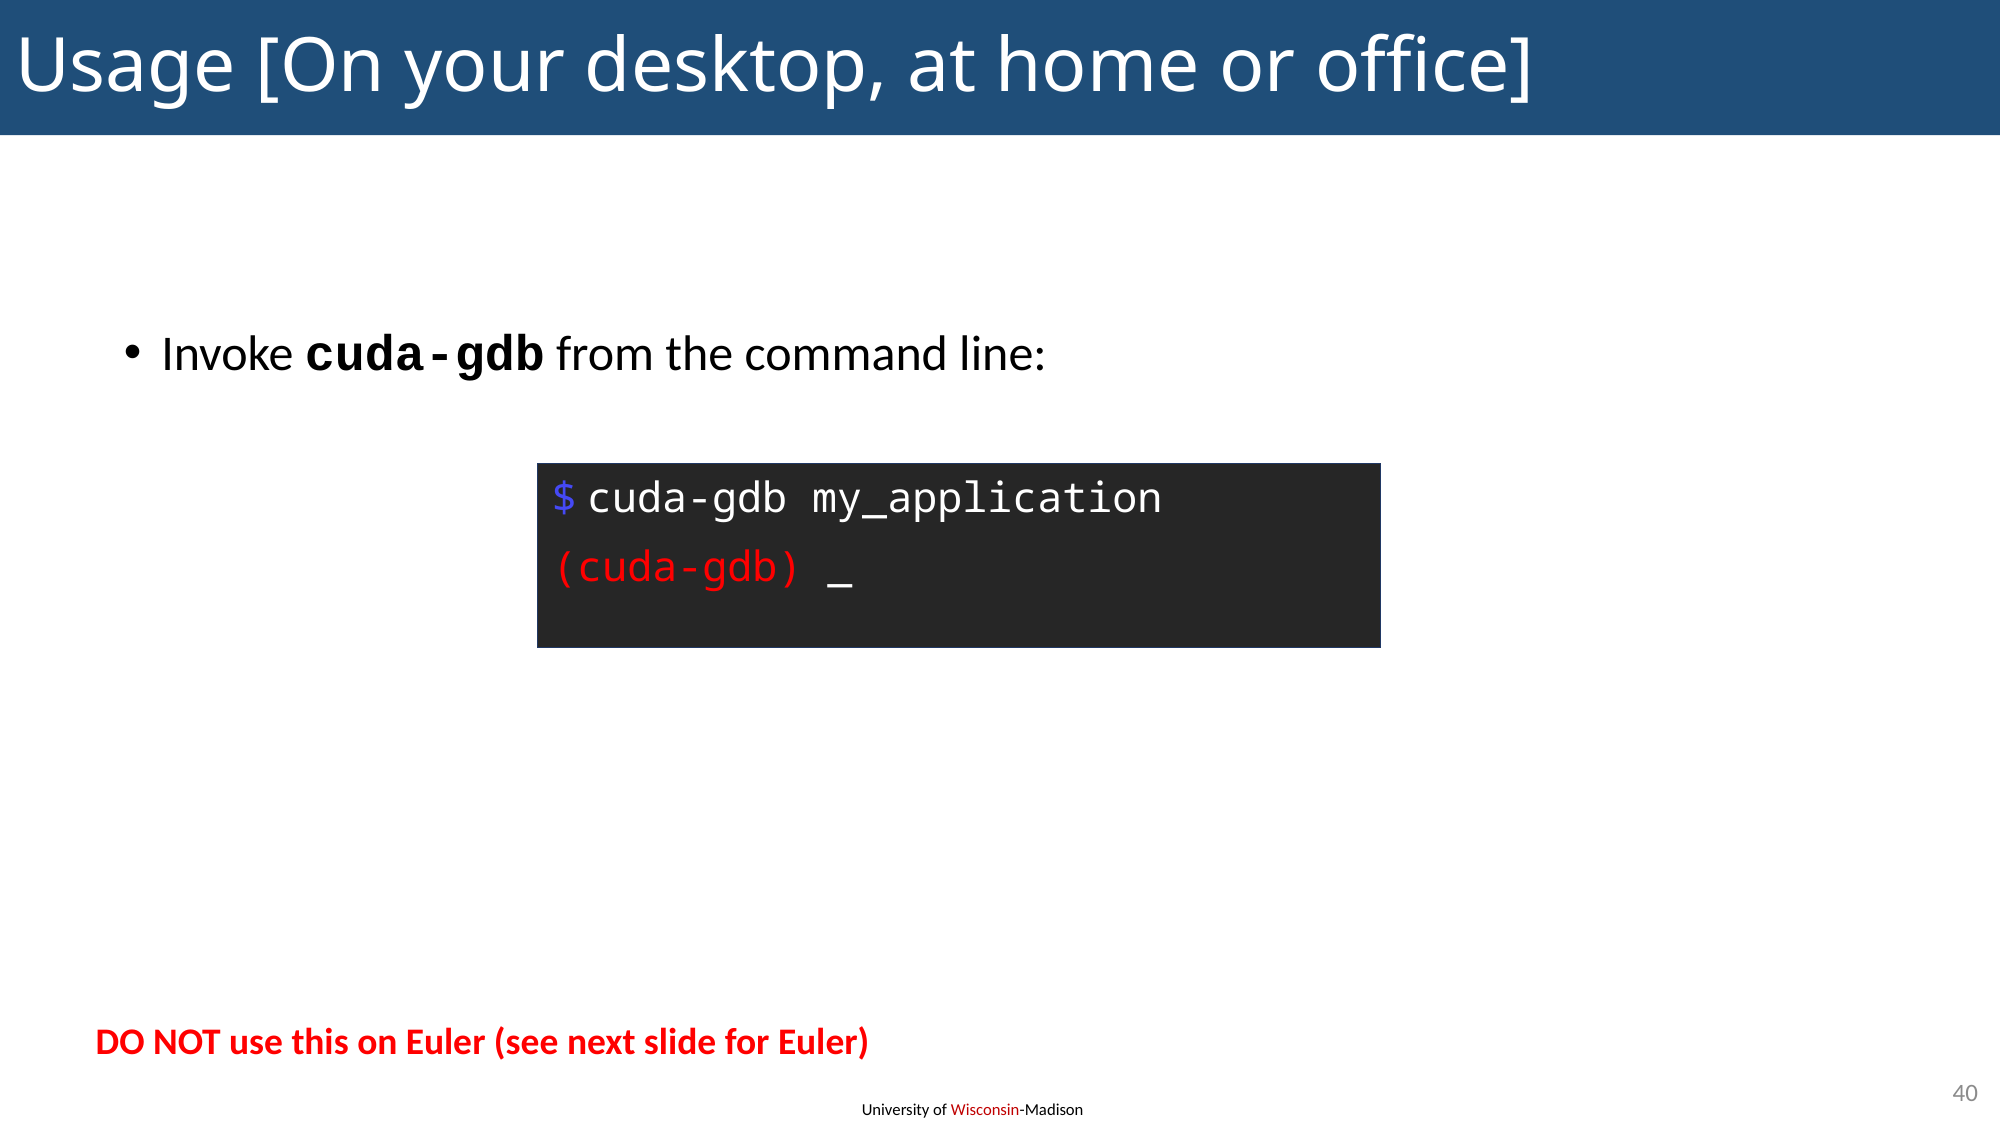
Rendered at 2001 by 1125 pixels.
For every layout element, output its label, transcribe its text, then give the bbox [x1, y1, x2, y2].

slide_number 40 [1879, 1069, 1994, 1114]
text_box DO NOT use this on Euler (see next slide for Euler) [80, 1009, 886, 1069]
text_box $ cuda-gdb my_application (cuda-gdb) _ [537, 463, 1381, 648]
title Usage [On your desktop, at home or office] [0, 0, 2000, 136]
list Invoke cuda-gdb from the command line: [108, 320, 1459, 464]
